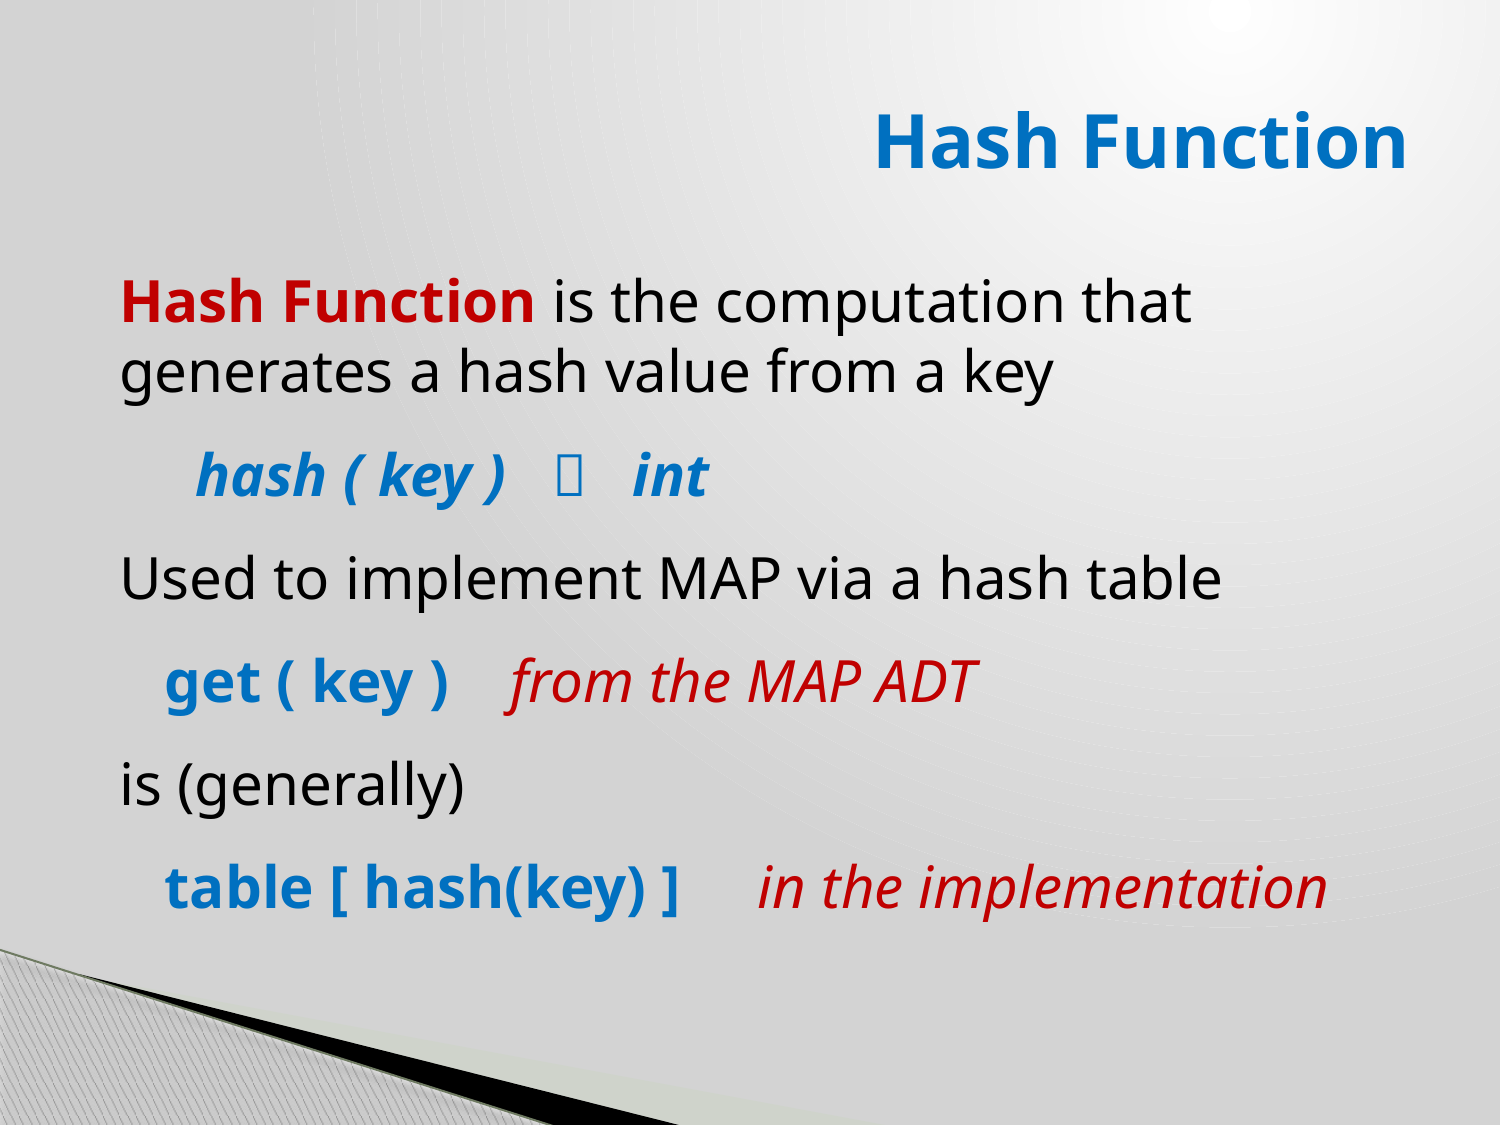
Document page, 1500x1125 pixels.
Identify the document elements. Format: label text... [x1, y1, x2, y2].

title Hash Function [75, 45, 1425, 233]
list Hash Function is the computation that generates a hash value from a key hash ( key )  int Used to implement MAP via a hash table get ( key ) from the MAP ADT is (generally) table [ hash(key) ] in the implementation [86, 257, 1437, 1013]
